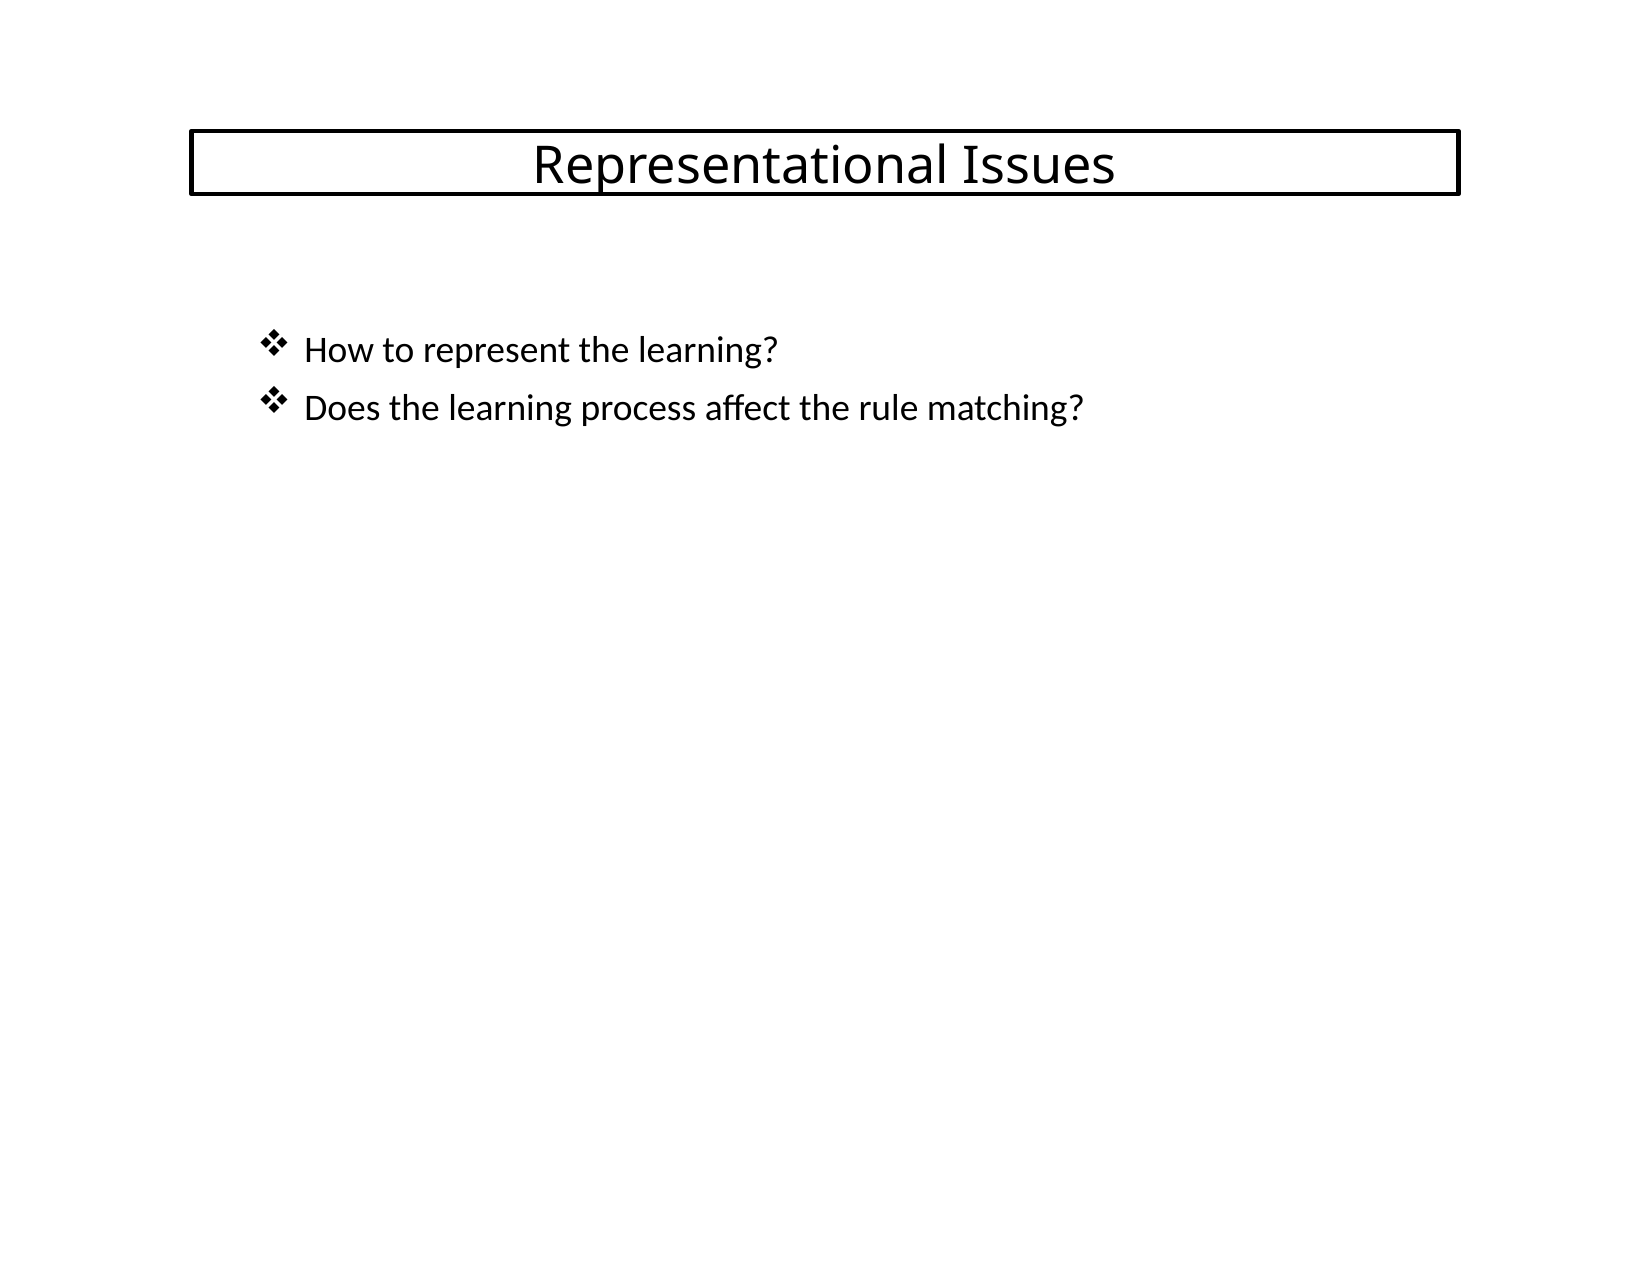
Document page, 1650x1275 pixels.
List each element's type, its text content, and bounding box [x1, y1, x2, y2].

title Representational Issues [191, 131, 1459, 195]
list How to represent the learning? Does the learning process affect the rule matching? [257, 324, 1459, 429]
